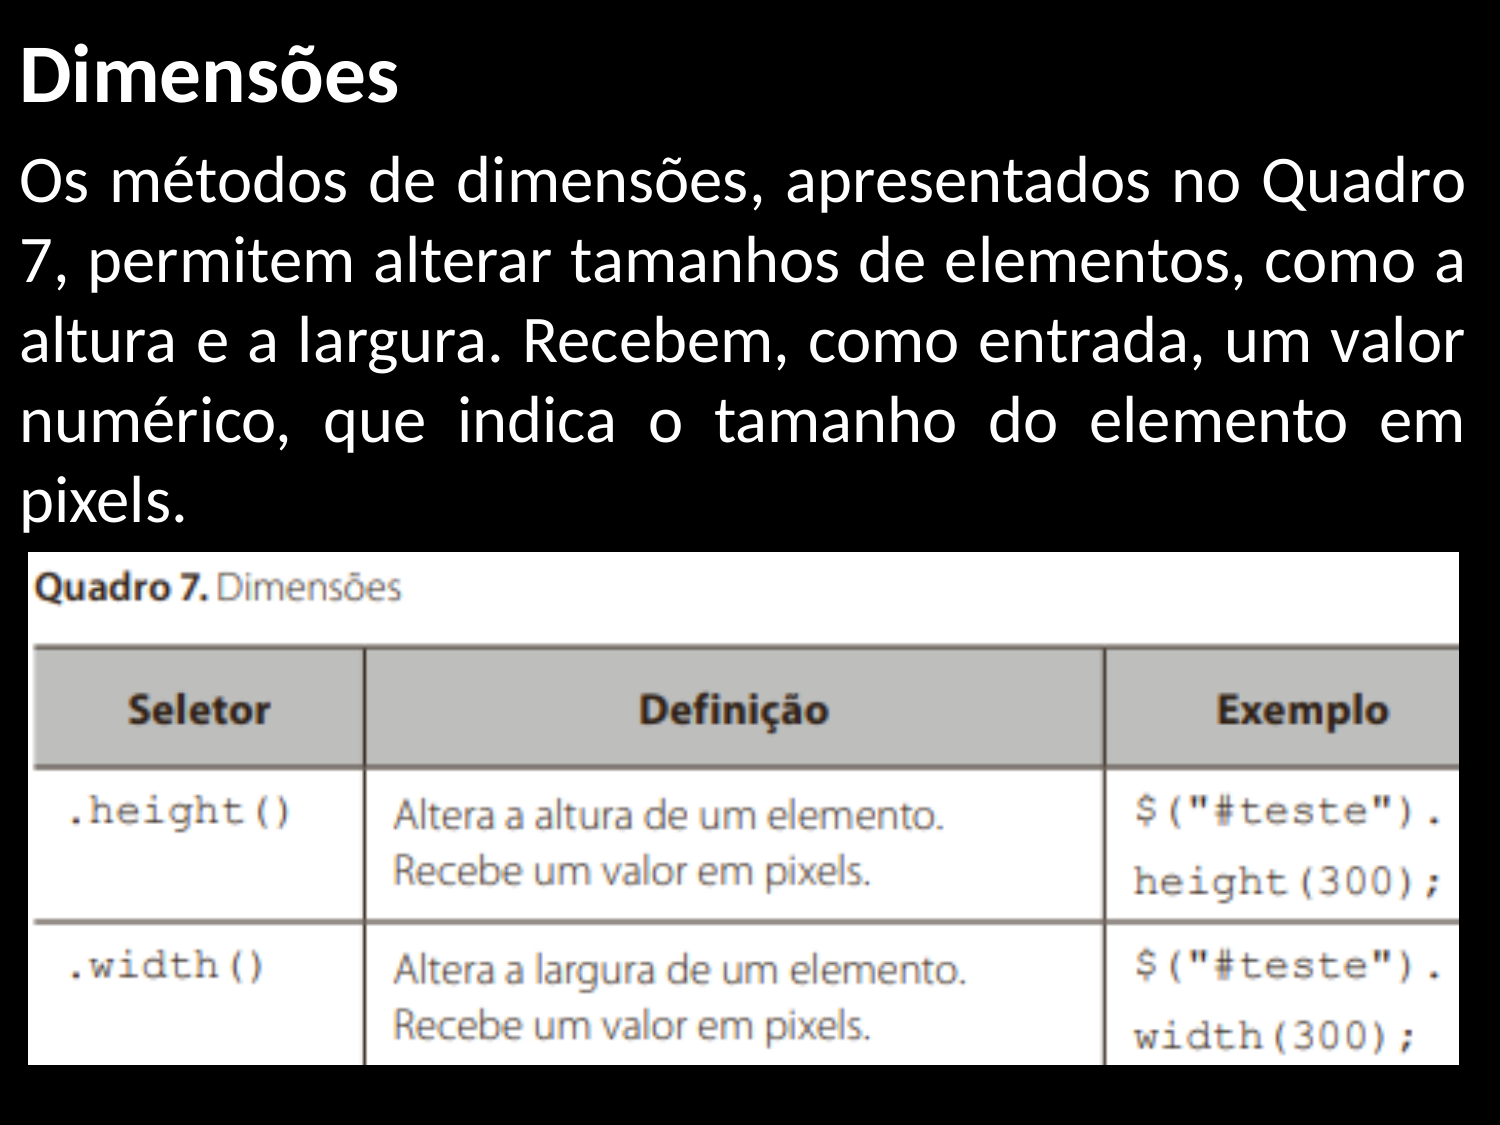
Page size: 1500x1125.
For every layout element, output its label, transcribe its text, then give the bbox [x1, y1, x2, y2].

text_box Dimensões [4, 12, 420, 127]
text_box Os métodos de dimensões, apresentados no Quadro 7, permitem alterar tamanhos de elementos, como a altura e a largura. Recebem, como entrada, um valor numérico, que indica o tamanho do elemento em pixels. [4, 128, 1483, 543]
picture [28, 552, 1459, 1065]
